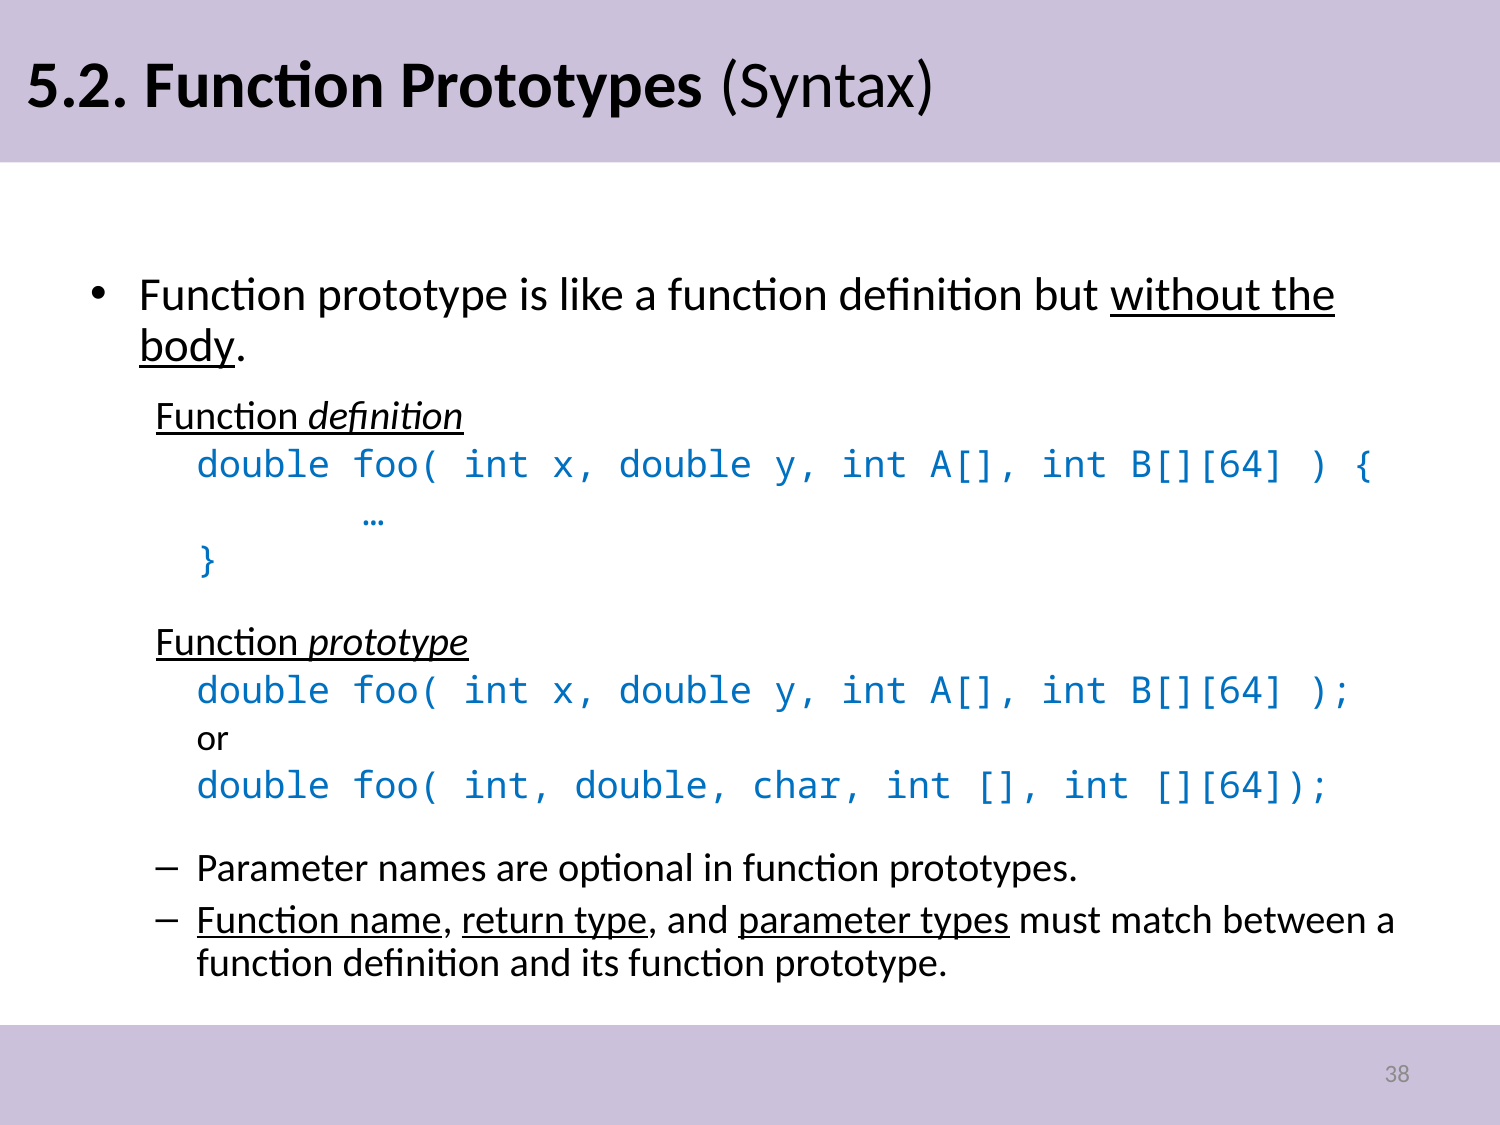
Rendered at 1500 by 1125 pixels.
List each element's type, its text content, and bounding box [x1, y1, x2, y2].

title 5.2. Function Prototypes (Syntax) [11, 12, 1475, 150]
list Function prototype is like a function definition but without the body. Function definition double foo( int x, double y, int A[], int B[][64] ) { … } Function prototype double foo( int x, double y, int A[], int B[][64] ); or double foo( int, double, char, int [], int [][64]); Parameter names are optional in function prototypes. Function name, return type, and parameter types must match between a function definition and its function prototype. [75, 262, 1425, 1005]
slide_number 38 [1074, 1042, 1425, 1103]
